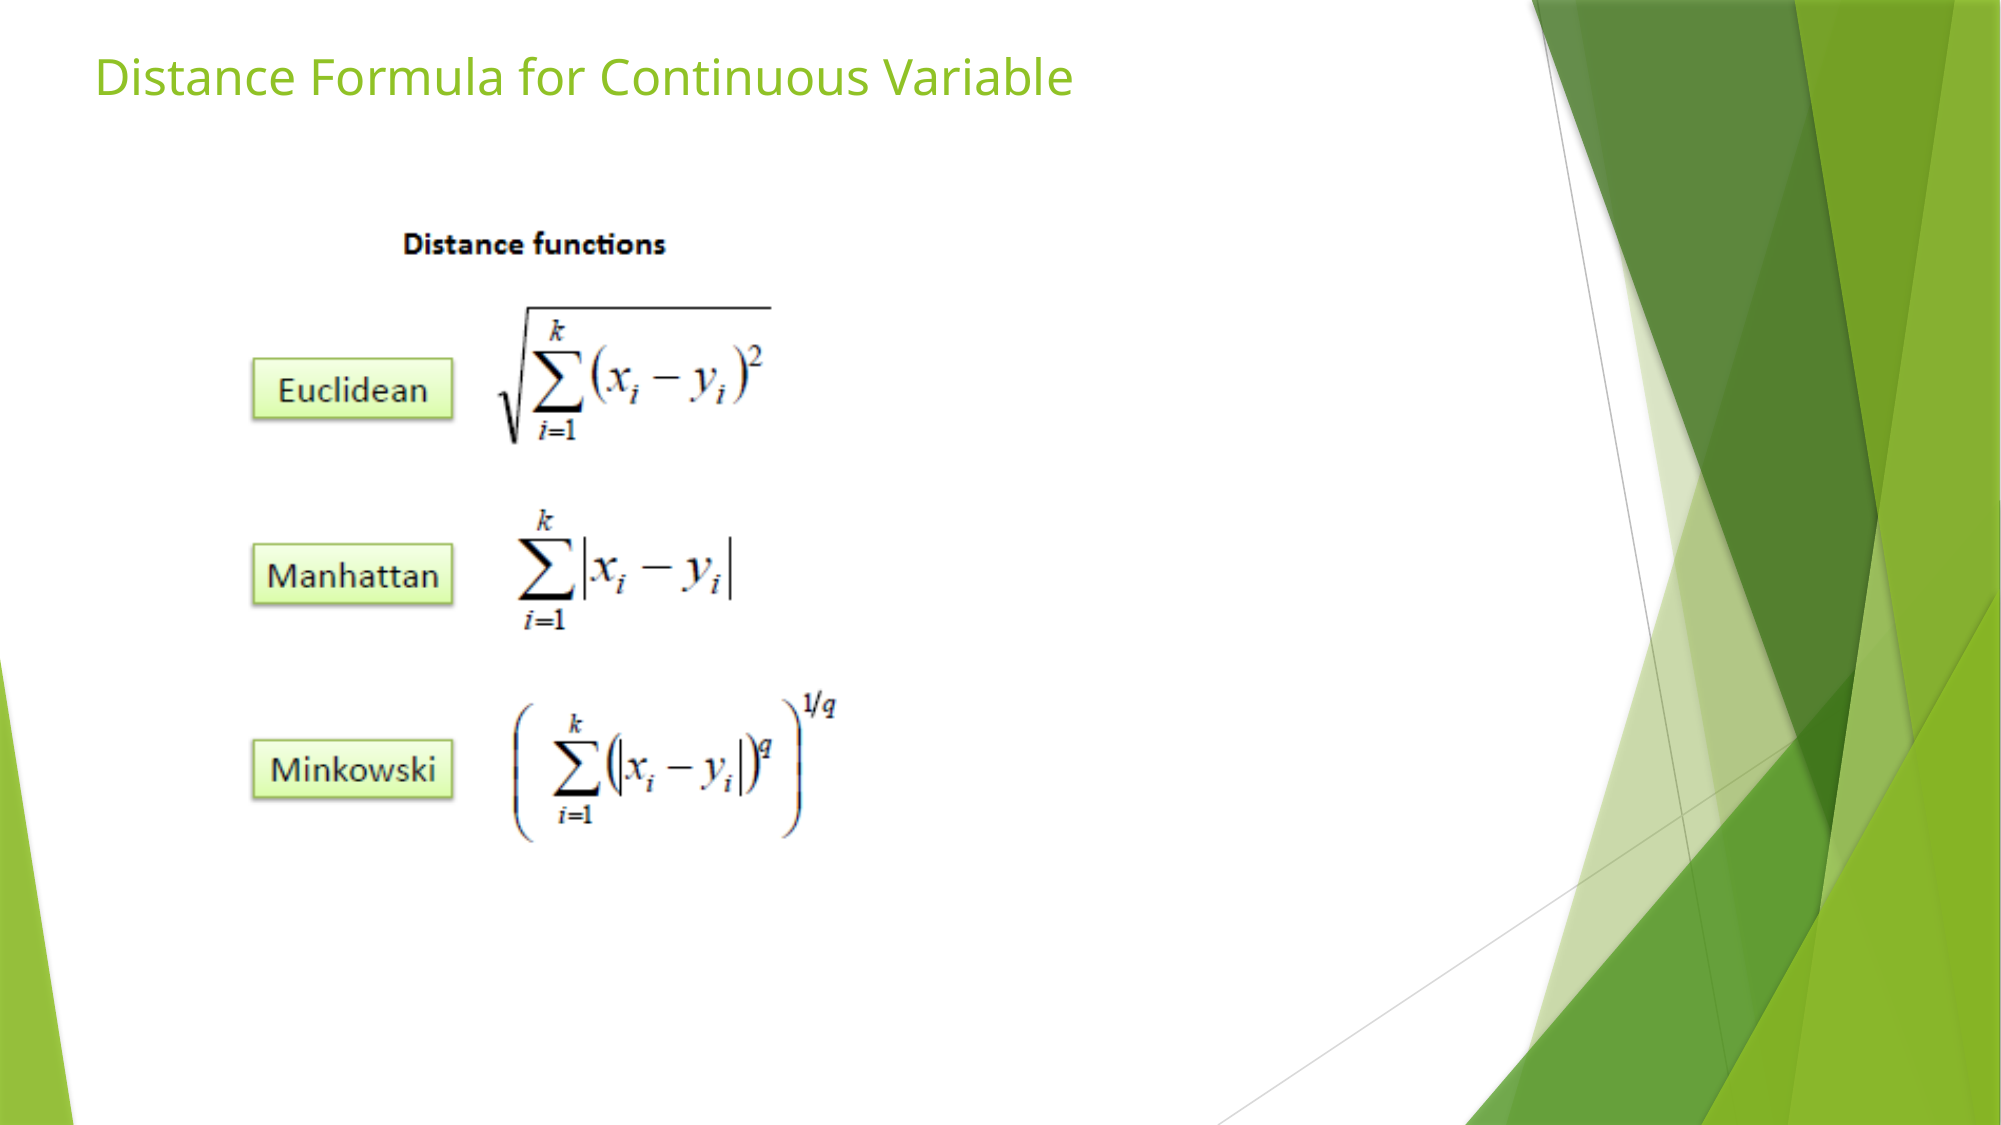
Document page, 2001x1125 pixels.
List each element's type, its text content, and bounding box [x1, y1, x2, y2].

picture [148, 200, 1130, 862]
title Distance Formula for Continuous Variable [79, 38, 1490, 105]
